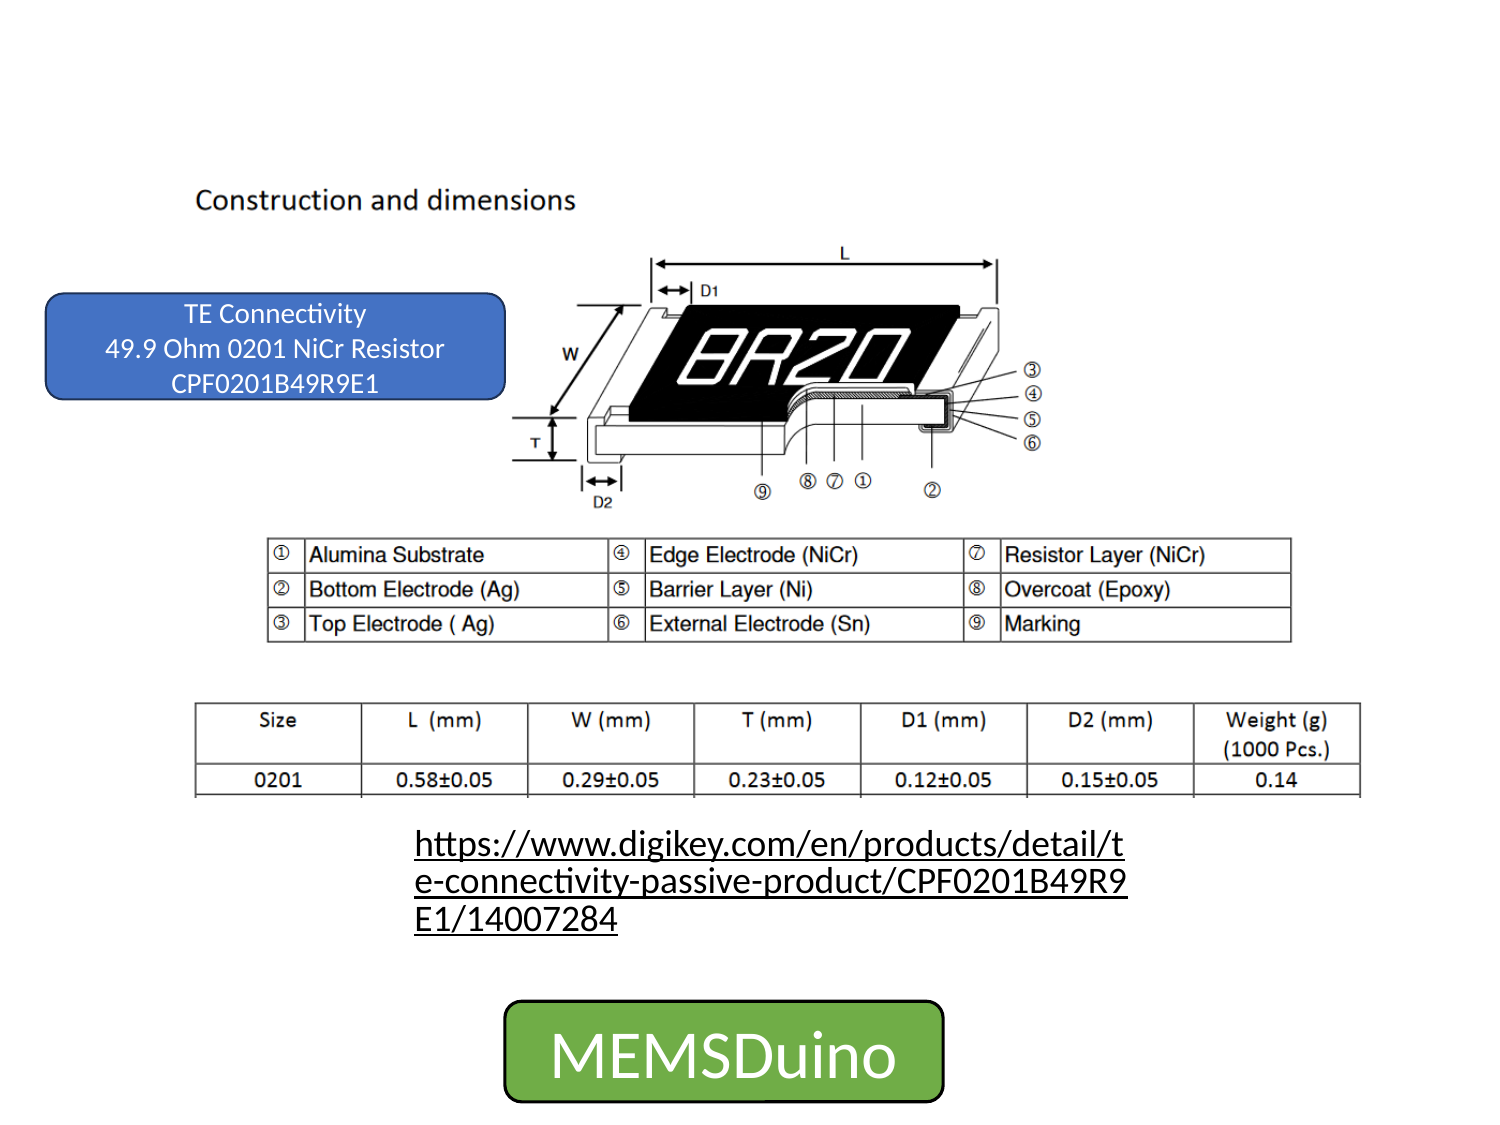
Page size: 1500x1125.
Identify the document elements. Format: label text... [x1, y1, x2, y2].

picture [66, 173, 1389, 798]
text_box MEMSDuino [503, 999, 945, 1104]
text_box https://www.digikey.com/en/products/detail/te-connectivity-passive-product/CPF0201B49R9E1/14007284 [399, 811, 1157, 917]
text_box TE Connectivity 49.9 Ohm 0201 NiCr Resistor CPF0201B49R9E1 [44, 292, 66, 401]
